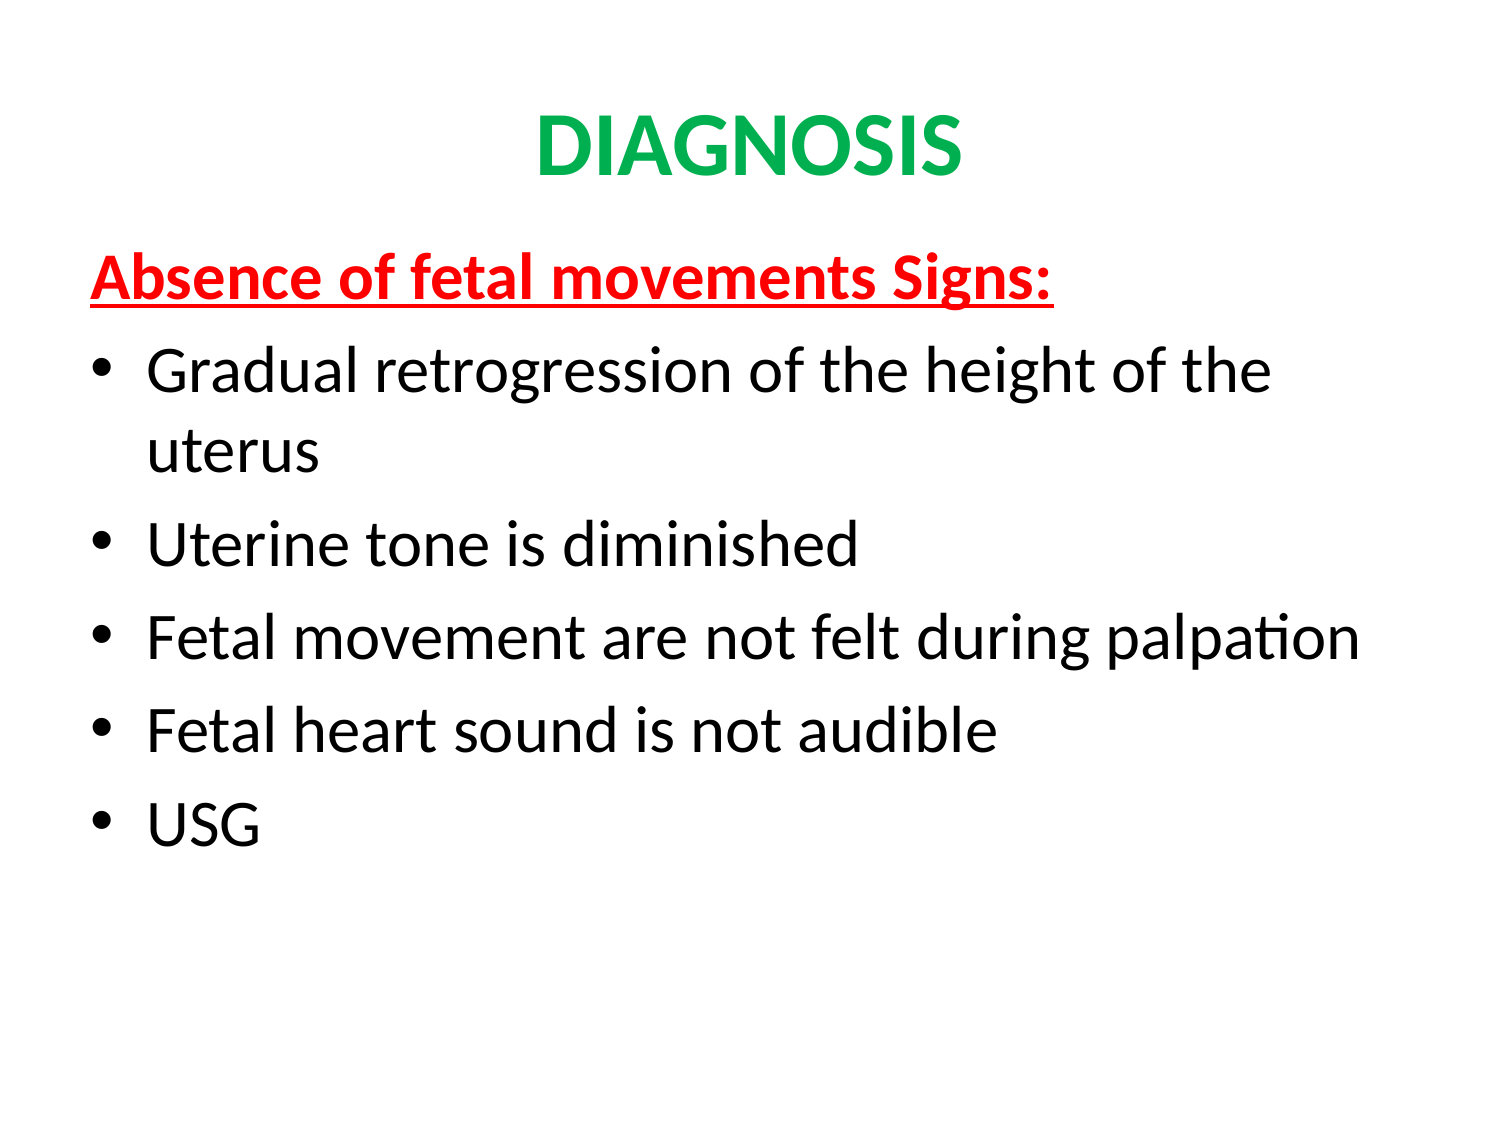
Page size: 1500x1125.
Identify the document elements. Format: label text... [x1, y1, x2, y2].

title DIAGNOSIS [75, 45, 1425, 224]
list Absence of fetal movements Signs: Gradual retrogression of the height of the uterus Uterine tone is diminished Fetal movement are not felt during palpation Fetal heart sound is not audible USG [75, 224, 1425, 1005]
